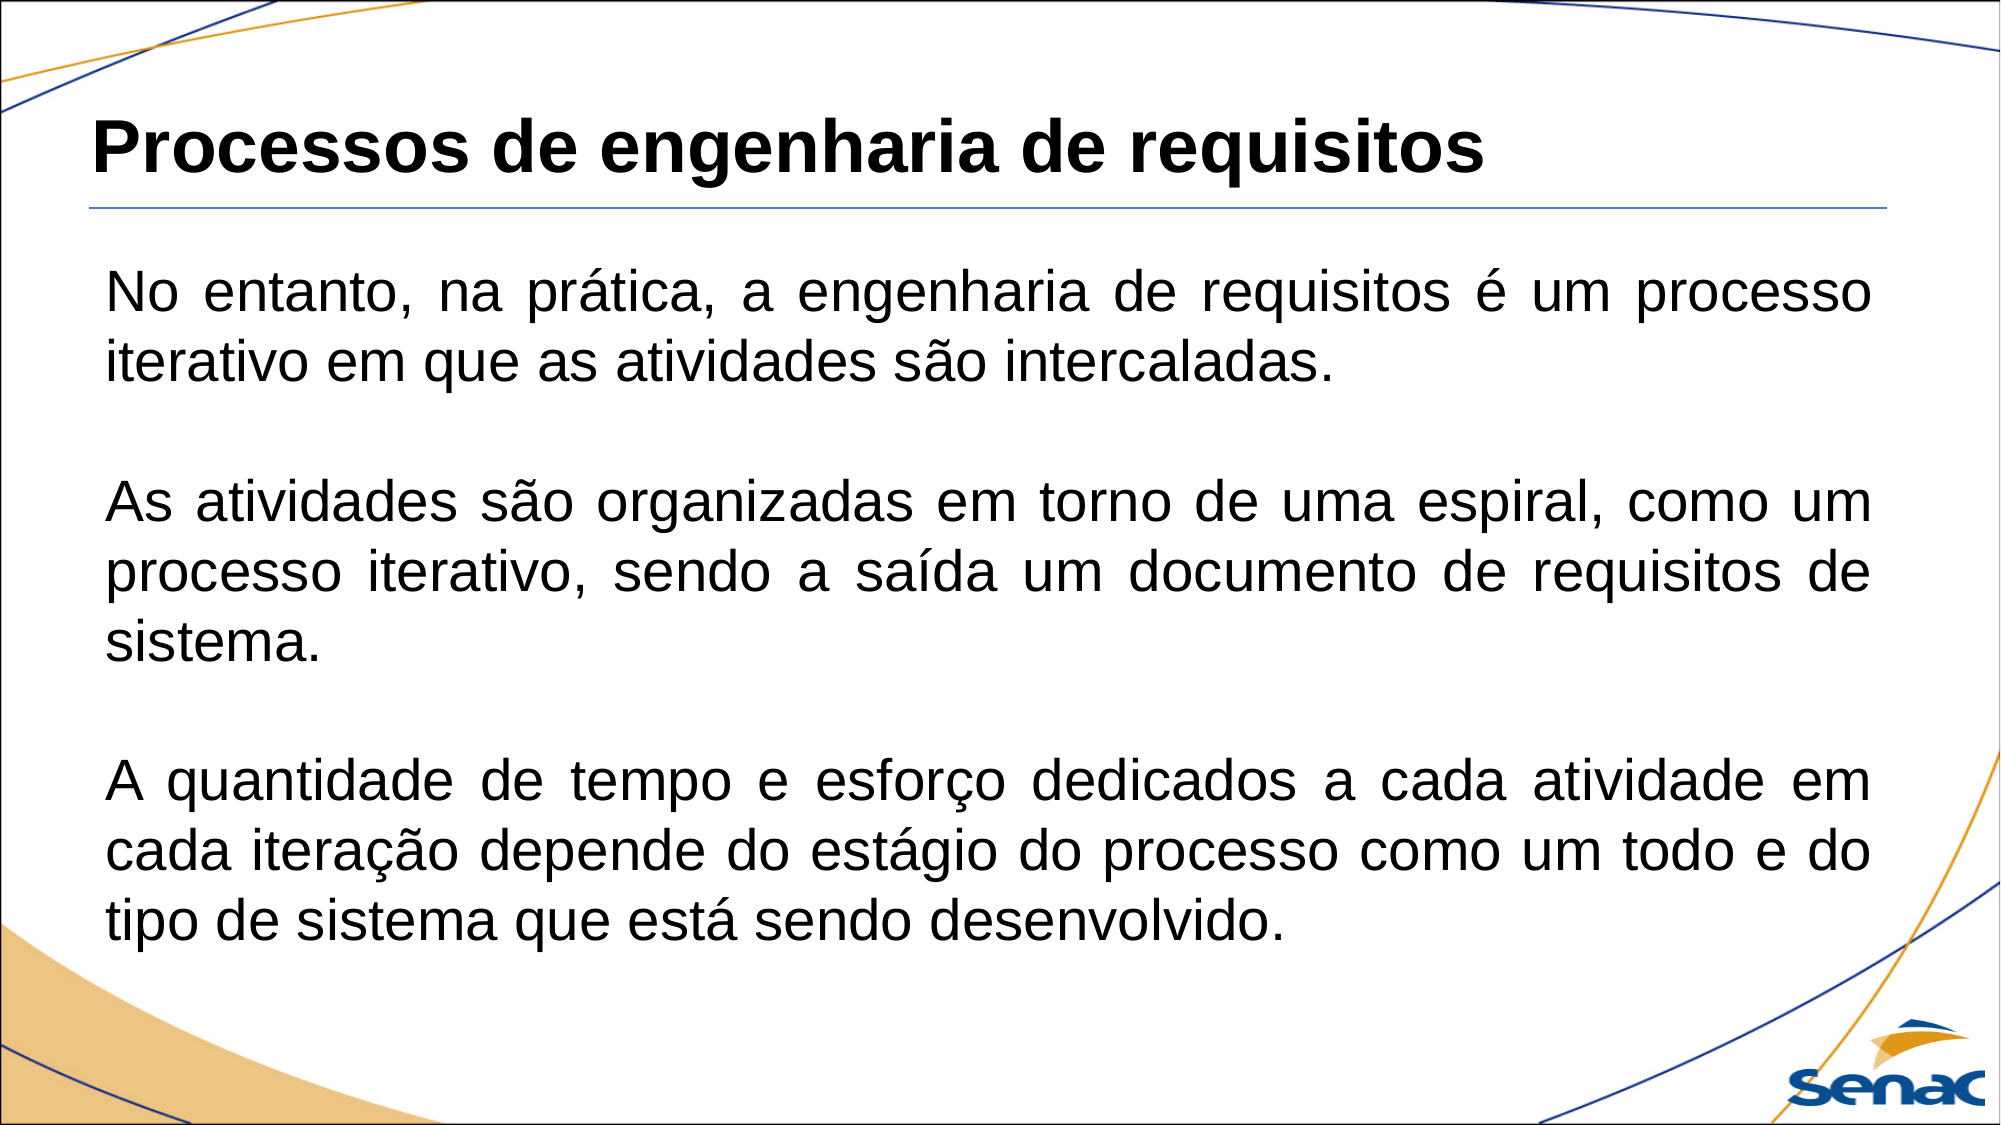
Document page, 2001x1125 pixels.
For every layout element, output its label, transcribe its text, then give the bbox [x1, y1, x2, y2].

text_box No entanto, na prática, a engenharia de requisitos é um processo iterativo em que as atividades são intercaladas. As atividades são organizadas em torno de uma espiral, como um processo iterativo, sendo a saída um documento de requisitos de sistema. A quantidade de tempo e esforço dedicados a cada atividade em cada iteração depende do estágio do processo como um todo e do tipo de sistema que está sendo desenvolvido. [90, 245, 1890, 960]
text_box Processos de engenharia de requisitos [76, 89, 1888, 197]
picture [0, 0, 2001, 1125]
